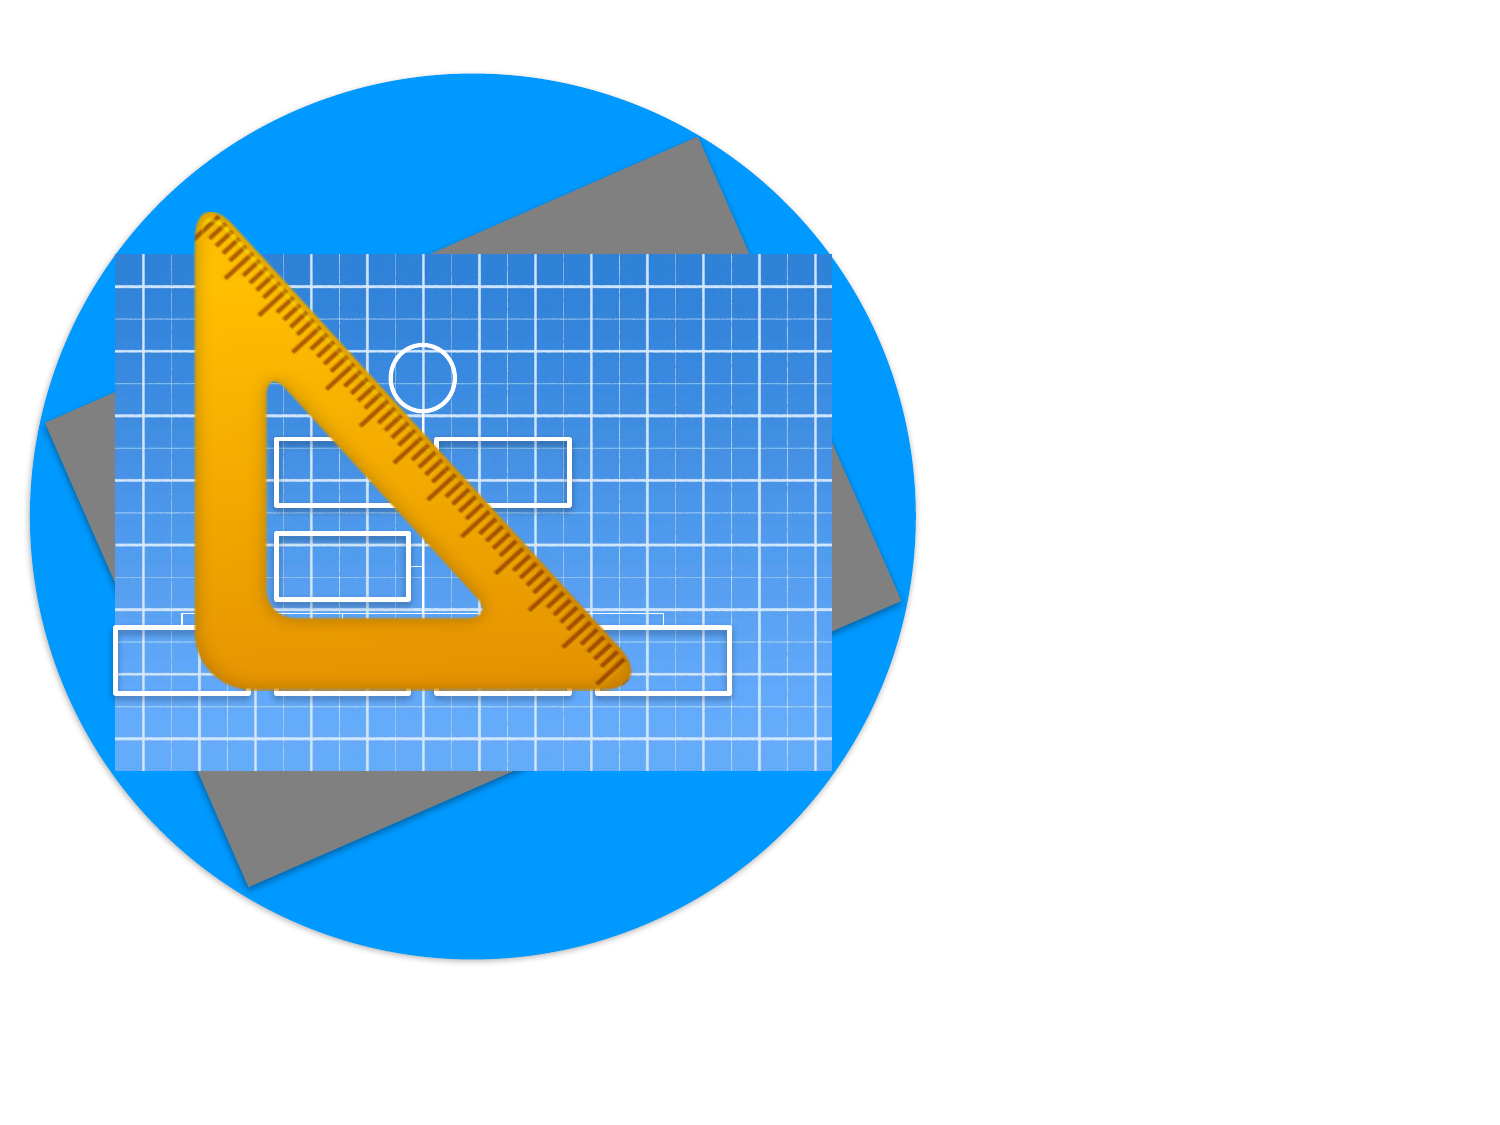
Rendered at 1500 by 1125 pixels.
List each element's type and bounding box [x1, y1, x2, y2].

text_box [29, 73, 916, 960]
